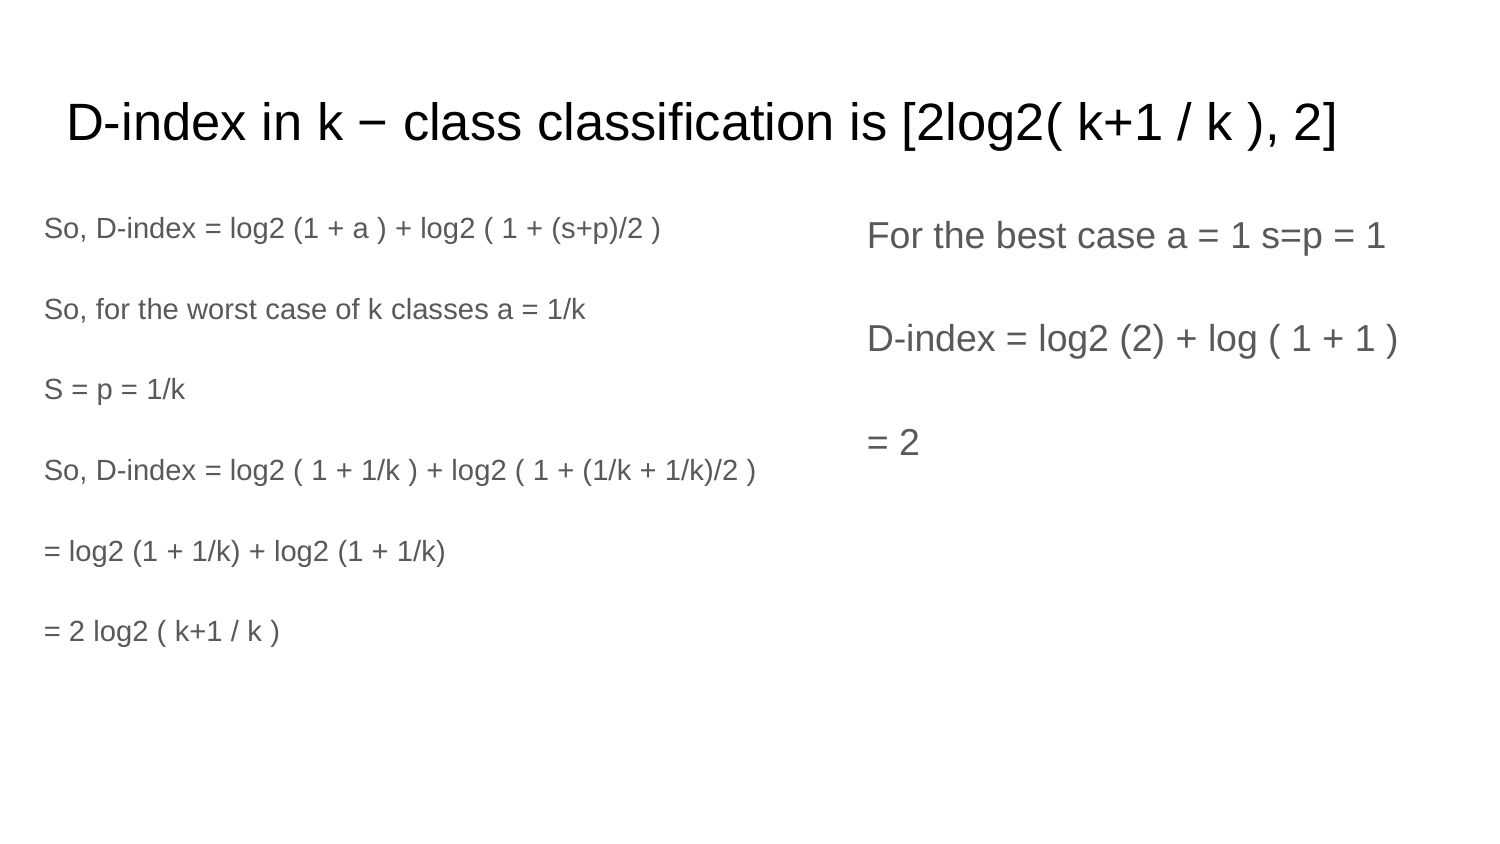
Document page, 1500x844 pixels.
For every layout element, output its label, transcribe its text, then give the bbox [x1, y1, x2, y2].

list For the best case a = 1 s=p = 1 D-index = log2 (2) + log ( 1 + 1 ) = 2 [851, 189, 1474, 750]
list So, D-index = log2 (1 + a ) + log2 ( 1 + (s+p)/2 ) So, for the worst case of k classes a = 1/k S = p = 1/k So, D-index = log2 ( 1 + 1/k ) + log2 ( 1 + (1/k + 1/k)/2 ) = log2 (1 + 1/k) + log2 (1 + 1/k) = 2 log2 ( k+1 / k ) [28, 189, 851, 750]
title D-index in k − class classification is [2log2( k+1 / k ), 2] [51, 72, 1449, 167]
